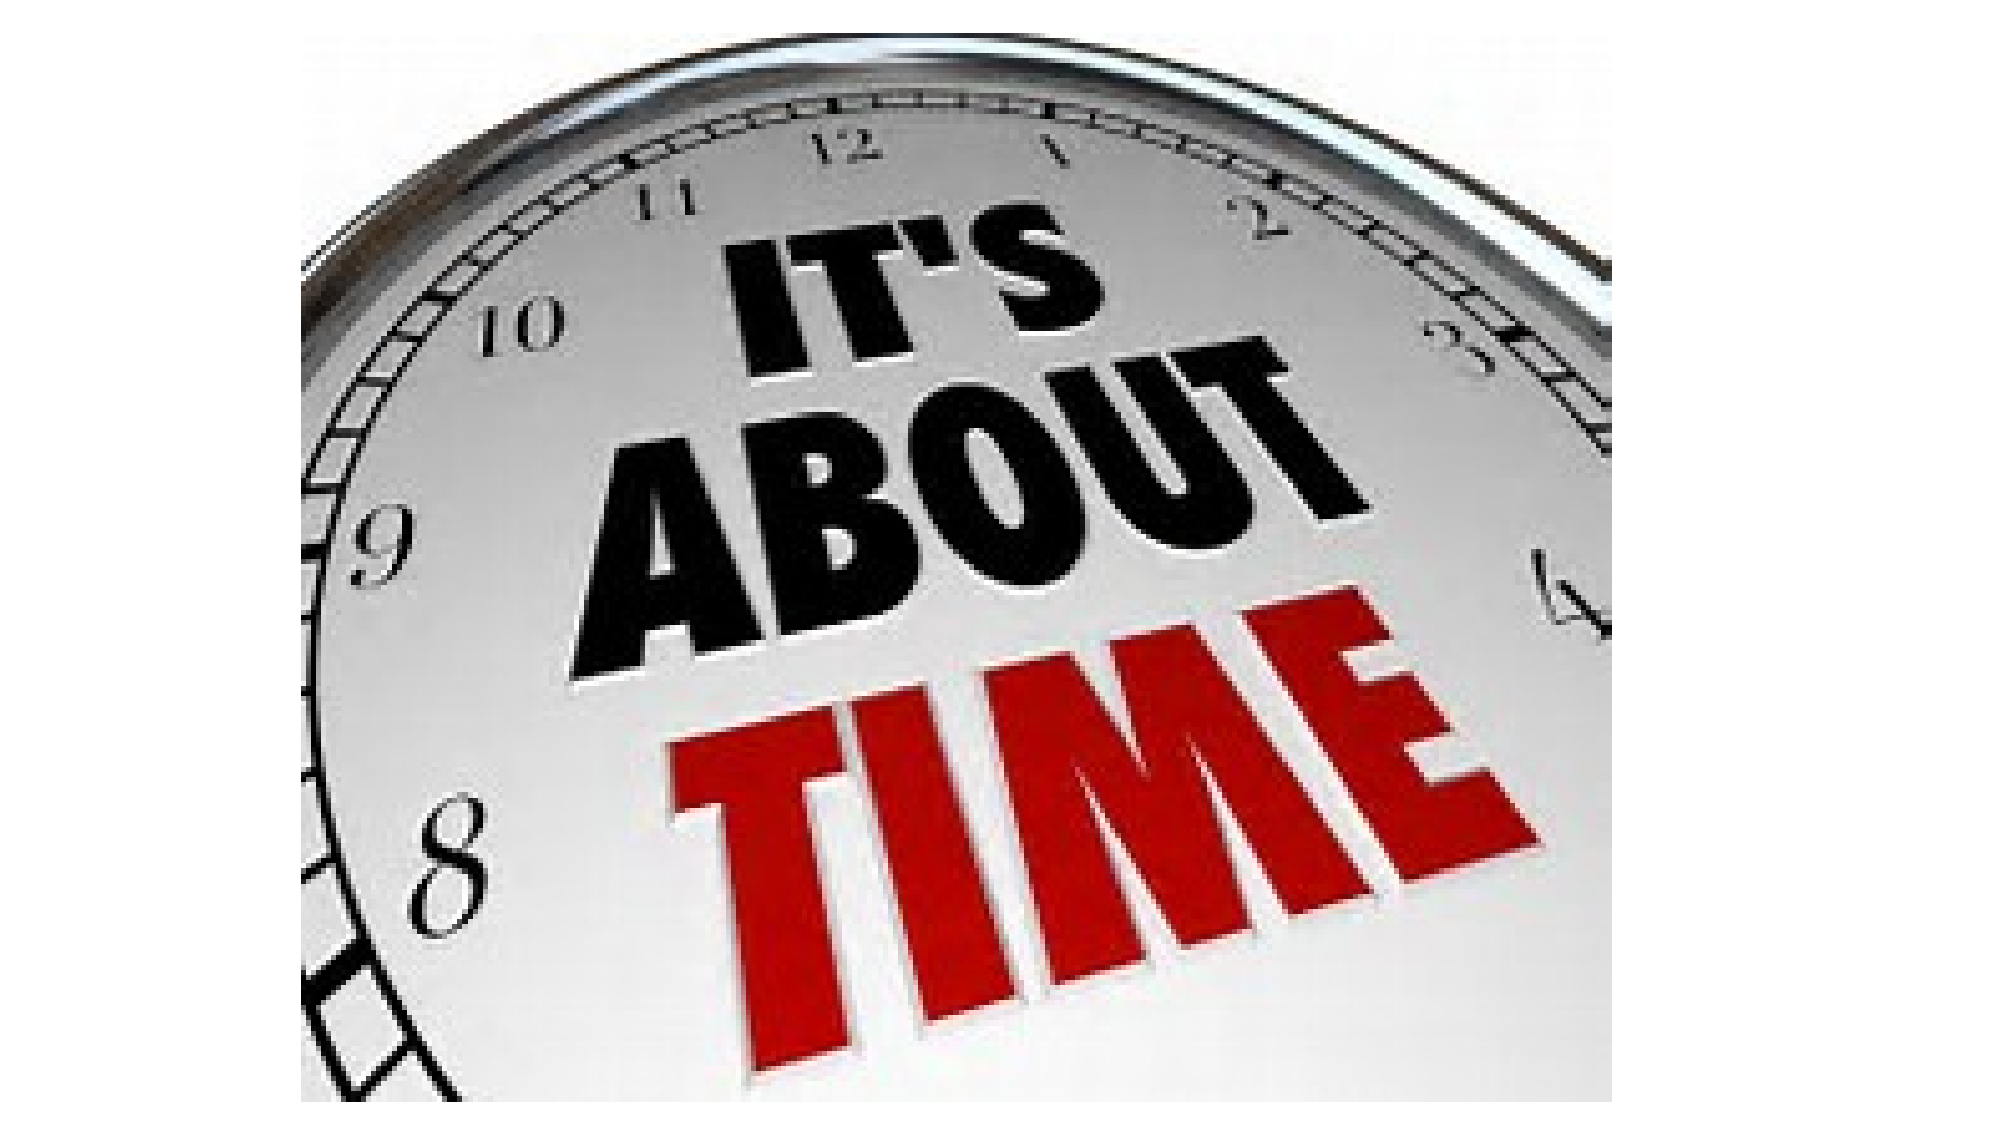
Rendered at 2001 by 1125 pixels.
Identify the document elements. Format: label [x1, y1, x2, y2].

list [301, 33, 1612, 1102]
